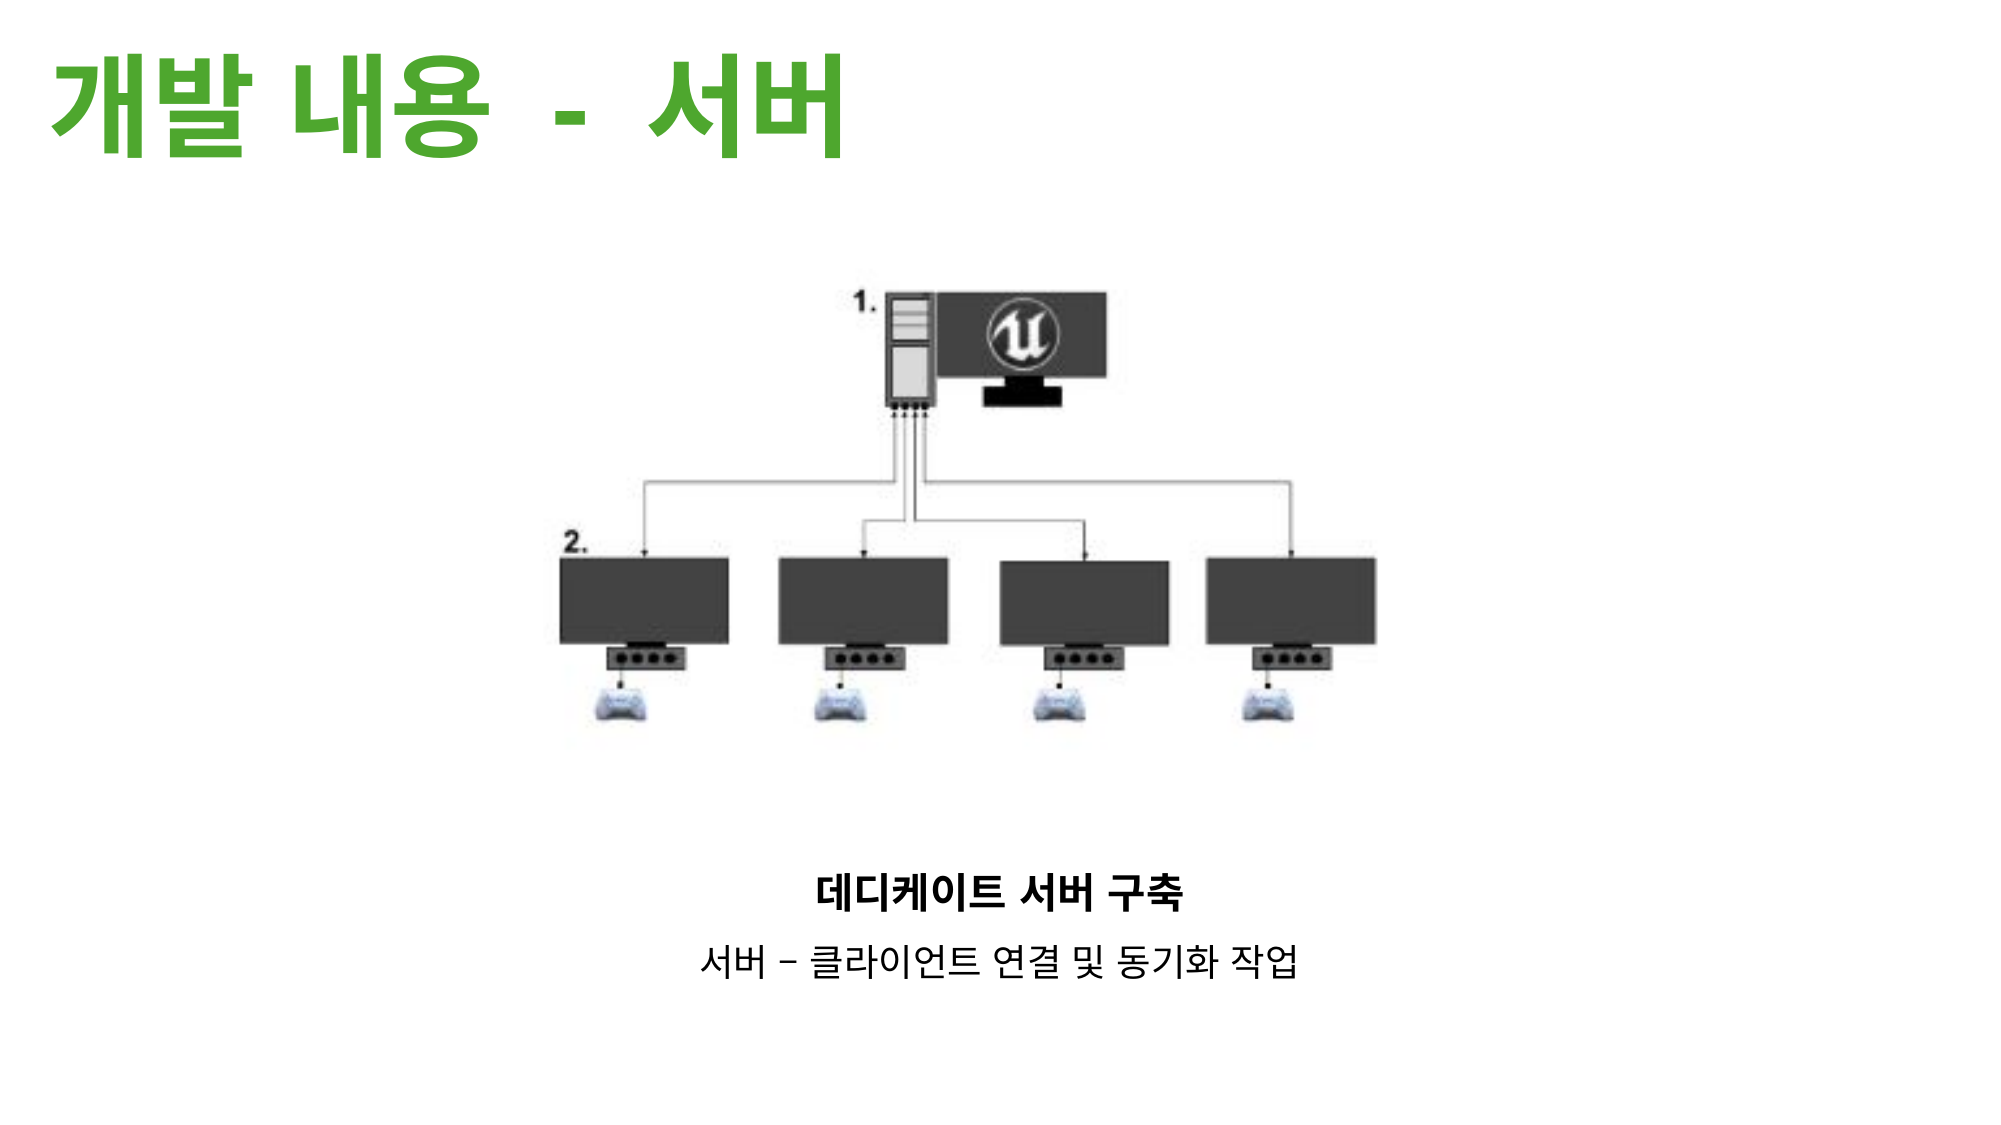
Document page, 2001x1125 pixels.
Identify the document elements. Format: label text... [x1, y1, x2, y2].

text_box 데디케이트 서버 구축 서버 – 클라이언트 연결 및 동기화 작업 [601, 834, 1399, 1125]
picture [523, 249, 1417, 766]
text_box 개발 내용 - 서버 [33, 28, 868, 179]
